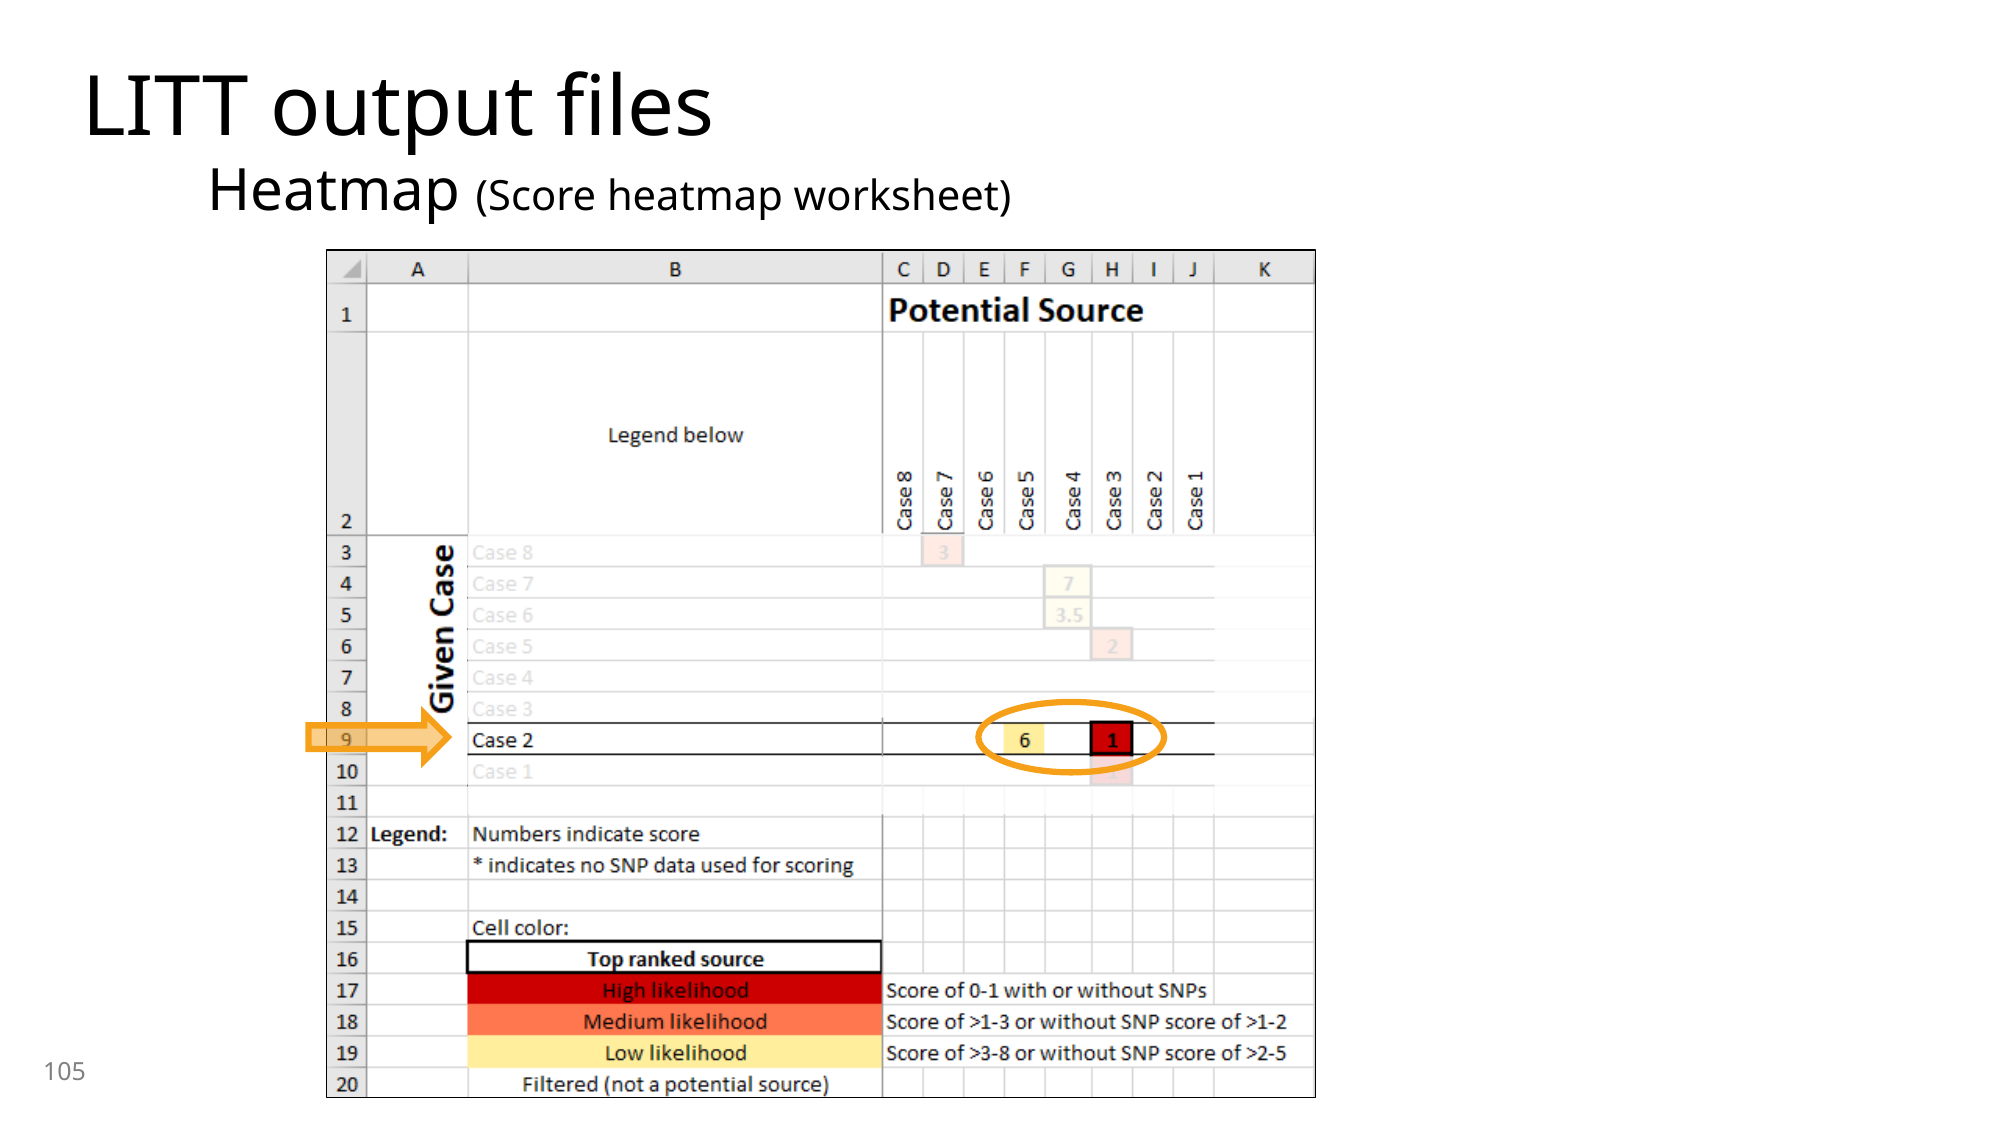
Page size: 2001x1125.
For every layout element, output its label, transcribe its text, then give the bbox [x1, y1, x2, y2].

title LITT output files [67, 0, 1793, 218]
text_box Heatmap (Score heatmap worksheet) [192, 145, 1667, 230]
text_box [308, 250, 1315, 1098]
slide_number 105 [28, 1042, 479, 1103]
